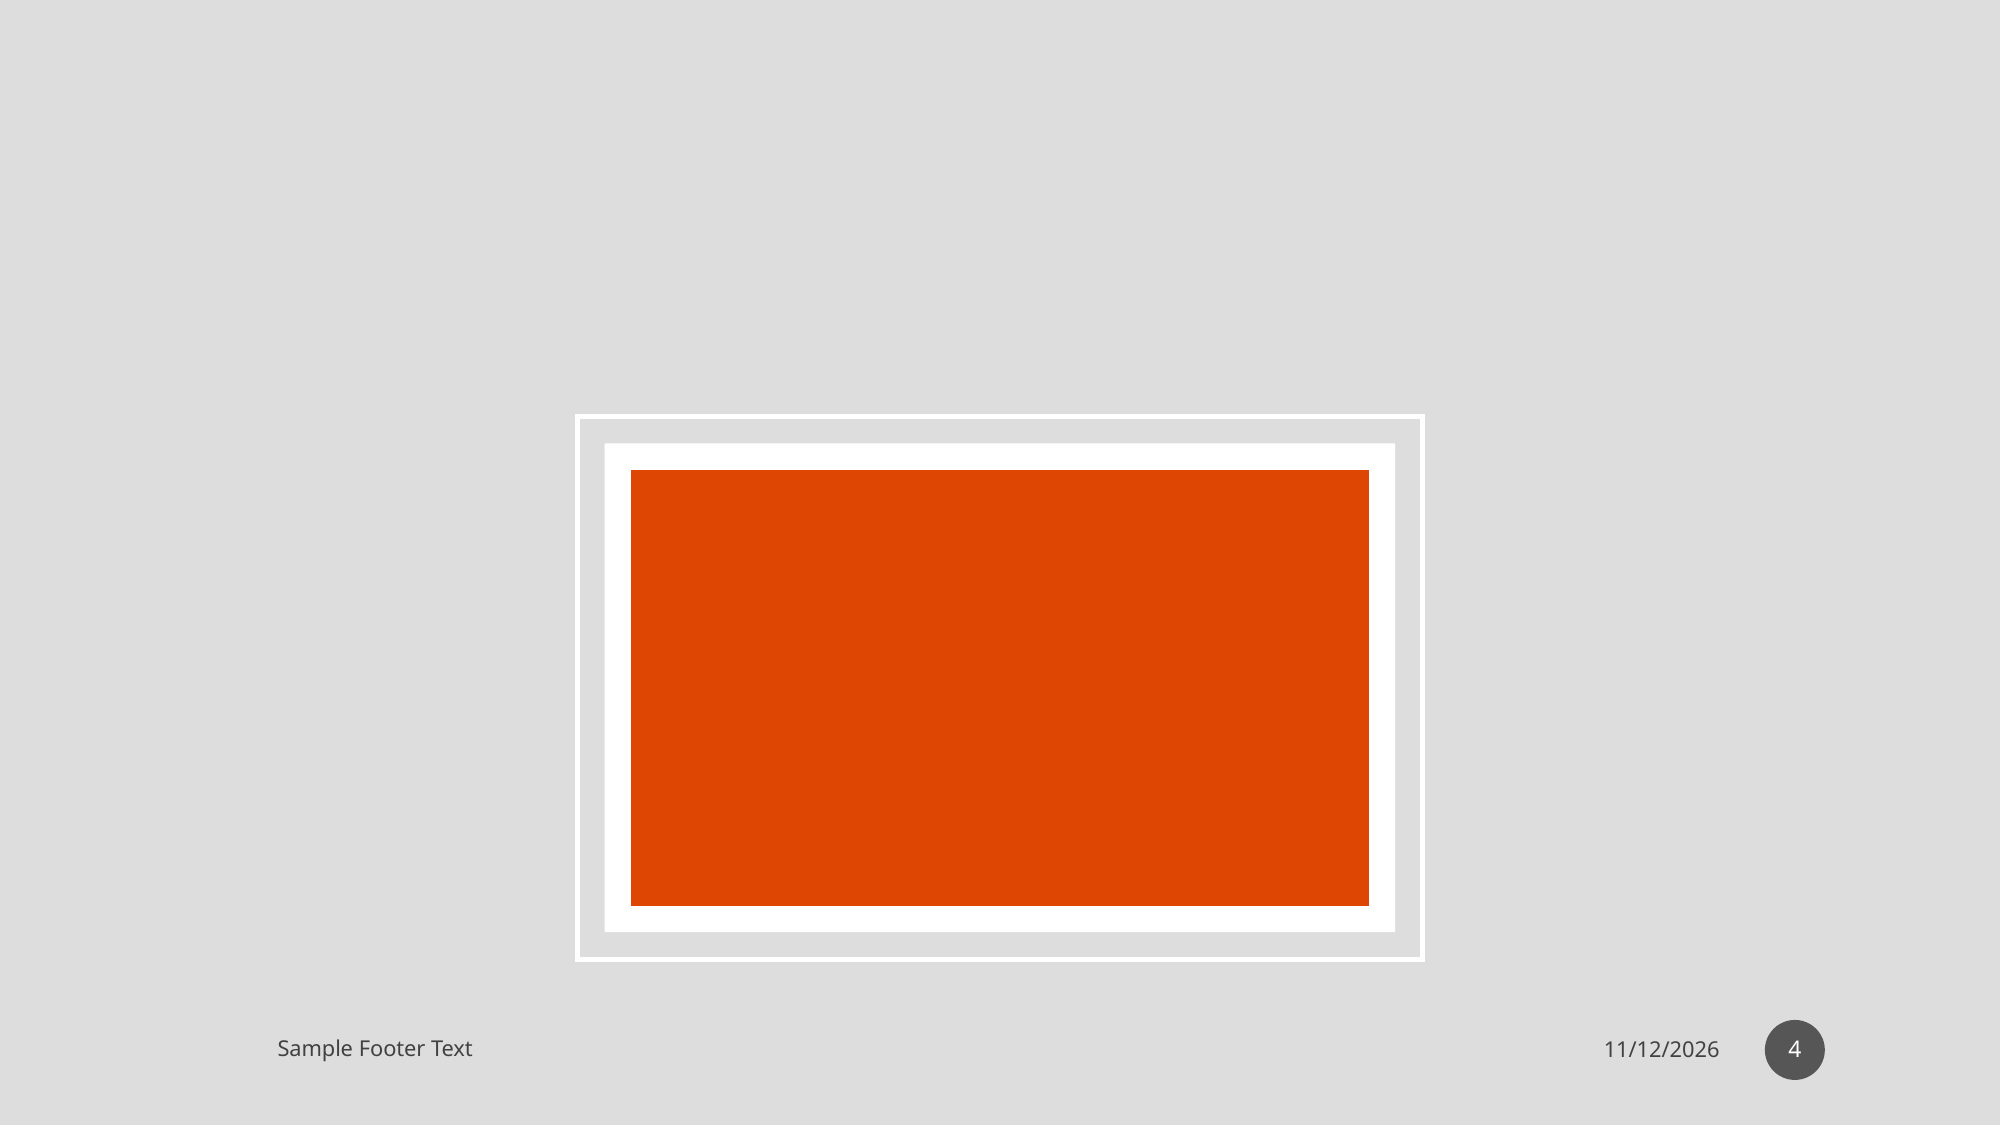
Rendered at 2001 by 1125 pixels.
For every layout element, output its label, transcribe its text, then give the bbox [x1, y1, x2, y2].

slide_number 4 [1764, 1019, 1825, 1080]
text_box [604, 442, 1396, 933]
text_box [576, 415, 1423, 961]
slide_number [1283, 1023, 1735, 1077]
footer Sample Footer Text [262, 1023, 1231, 1076]
picture [631, 470, 1369, 906]
